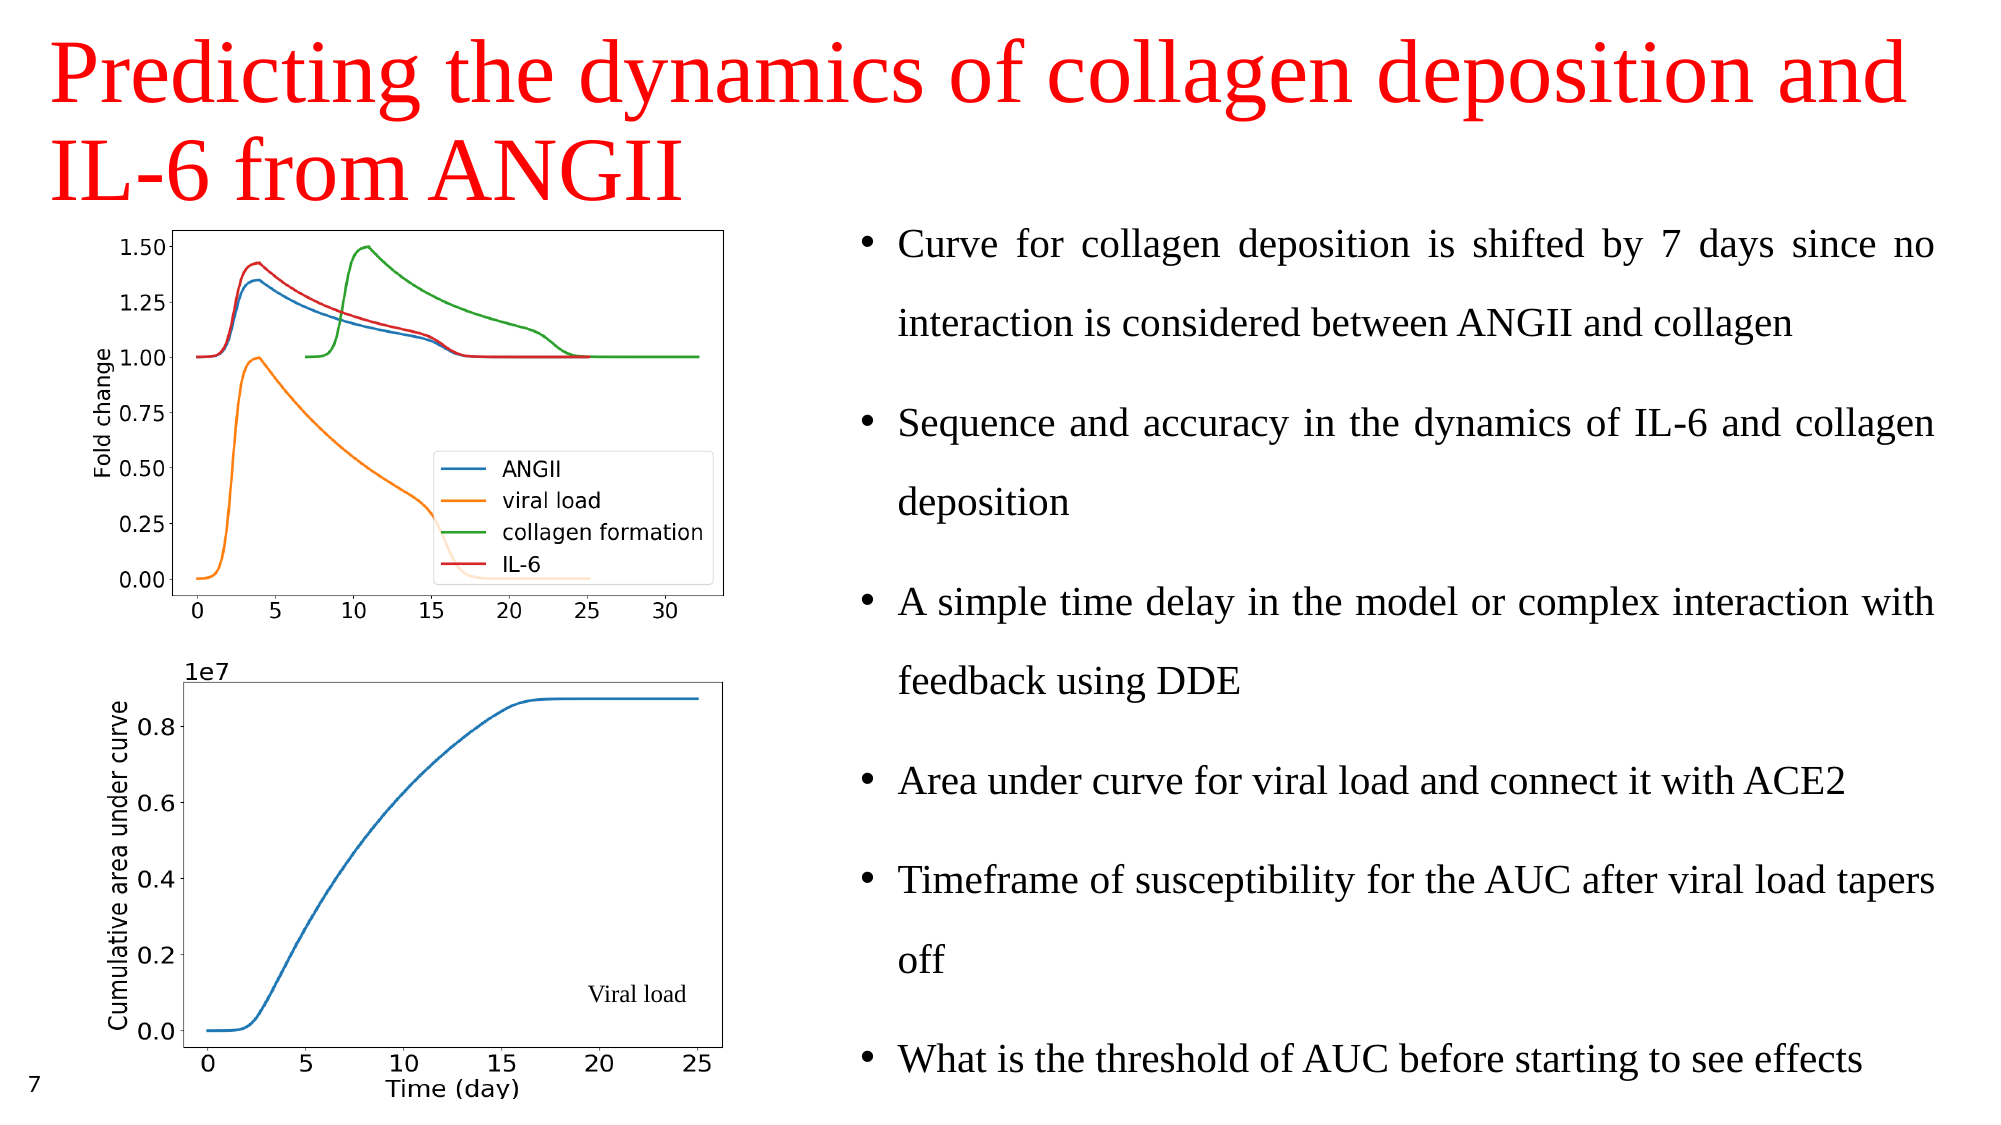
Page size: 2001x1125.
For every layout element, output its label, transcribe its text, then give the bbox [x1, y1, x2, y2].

text_box Predicting the dynamics of collagen deposition and IL-6 from ANGII [34, 16, 1952, 229]
picture [83, 173, 794, 647]
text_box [96, 625, 791, 1099]
list Curve for collagen deposition is shifted by 7 days since no interaction is considered between ANGII and collagen Sequence and accuracy in the dynamics of IL-6 and collagen deposition A simple time delay in the model or complex interaction with feedback using DDE Area under curve for viral load and connect it with ACE2 Timeframe of susceptibility for the AUC after viral load tapers off What is the threshold of AUC before starting to see effects [845, 229, 1952, 1089]
text_box 7 [13, 1060, 56, 1106]
